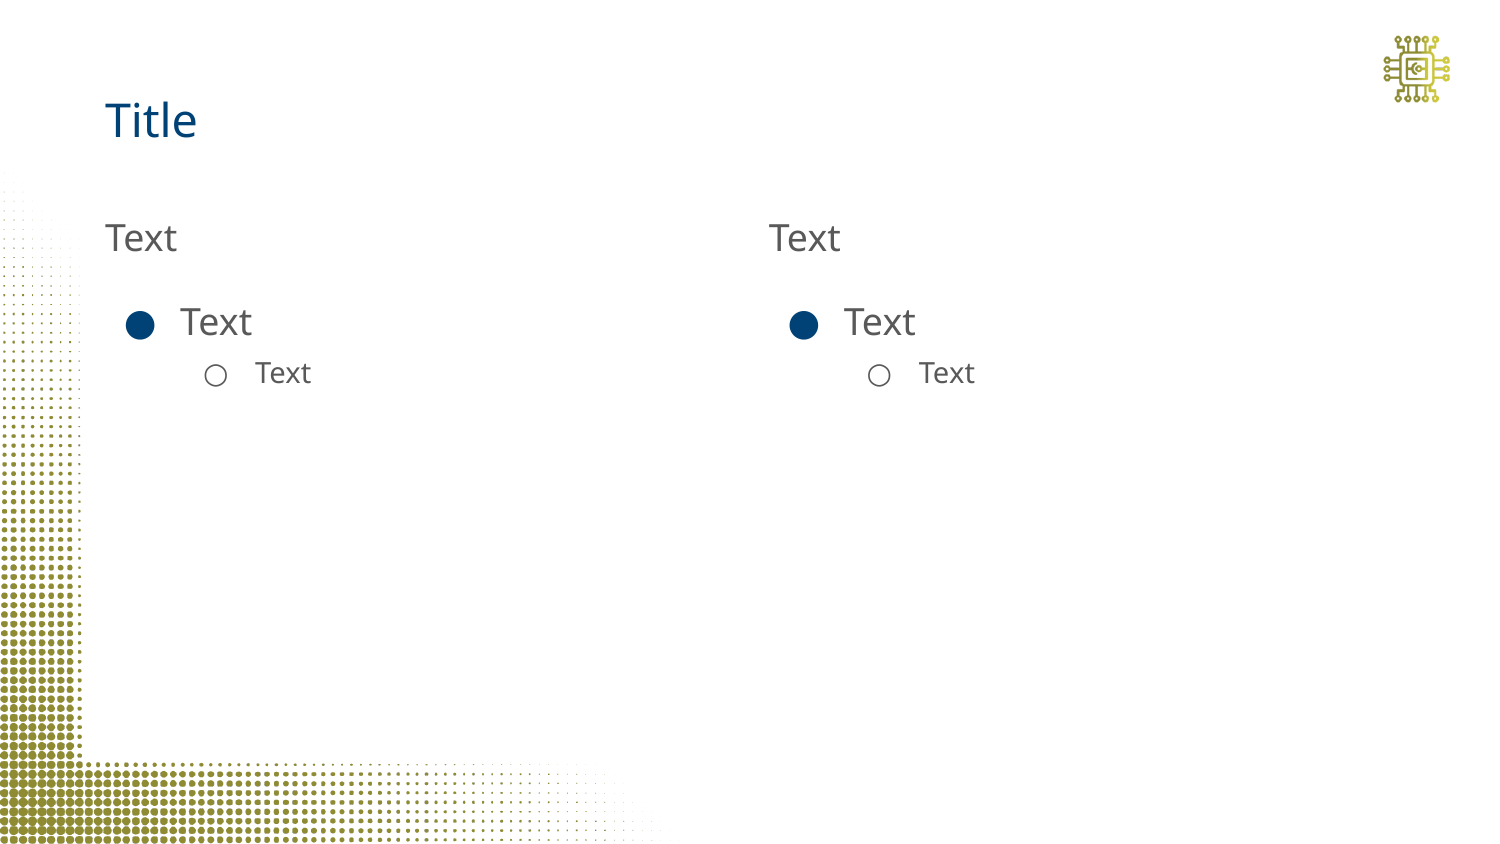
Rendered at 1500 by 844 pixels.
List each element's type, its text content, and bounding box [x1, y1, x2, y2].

title Title [90, 72, 1368, 167]
list Text Text Text [90, 189, 747, 750]
list Text Text Text [753, 189, 1368, 750]
picture [0, 0, 1500, 844]
